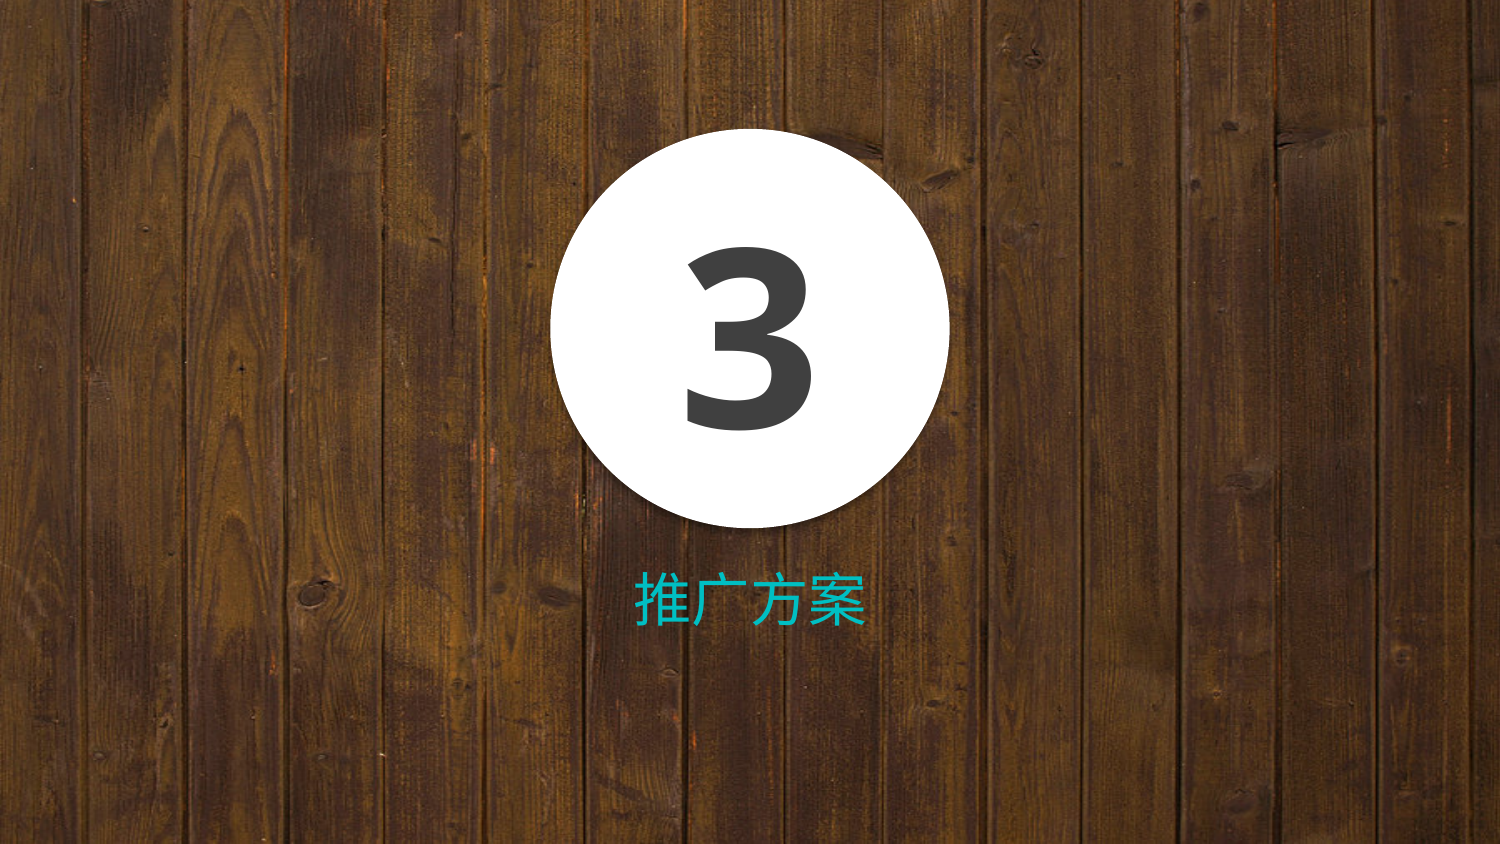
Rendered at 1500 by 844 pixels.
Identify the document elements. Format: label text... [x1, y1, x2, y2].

text_box 3 [549, 128, 951, 529]
picture [0, 0, 1500, 844]
text_box 推广方案 [605, 555, 895, 641]
